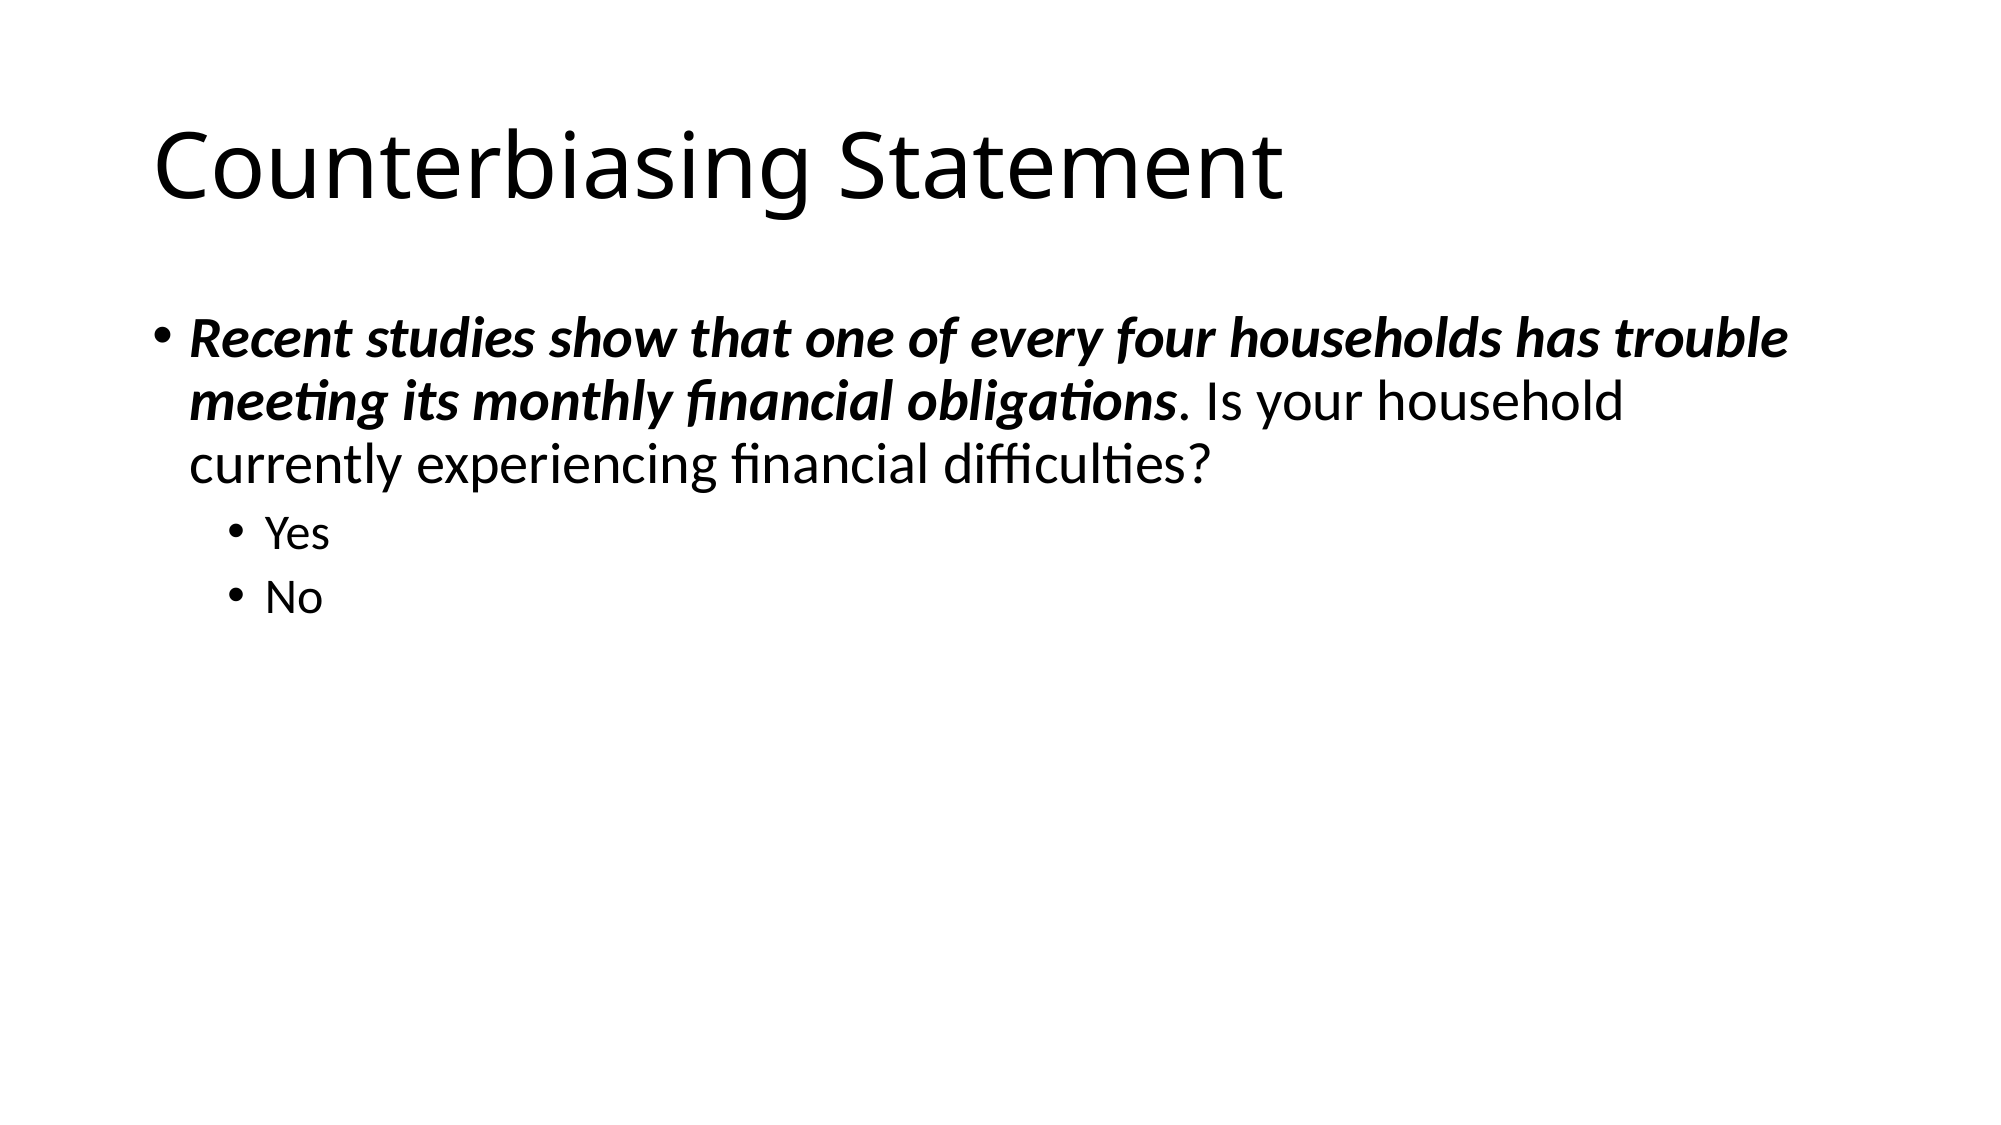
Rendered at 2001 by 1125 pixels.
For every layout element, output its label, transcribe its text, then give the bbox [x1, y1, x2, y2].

title Counterbiasing Statement [137, 59, 1863, 278]
list Recent studies show that one of every four households has trouble meeting its monthly financial obligations. Is your household currently experiencing financial difficulties? Yes No [137, 299, 1863, 1014]
